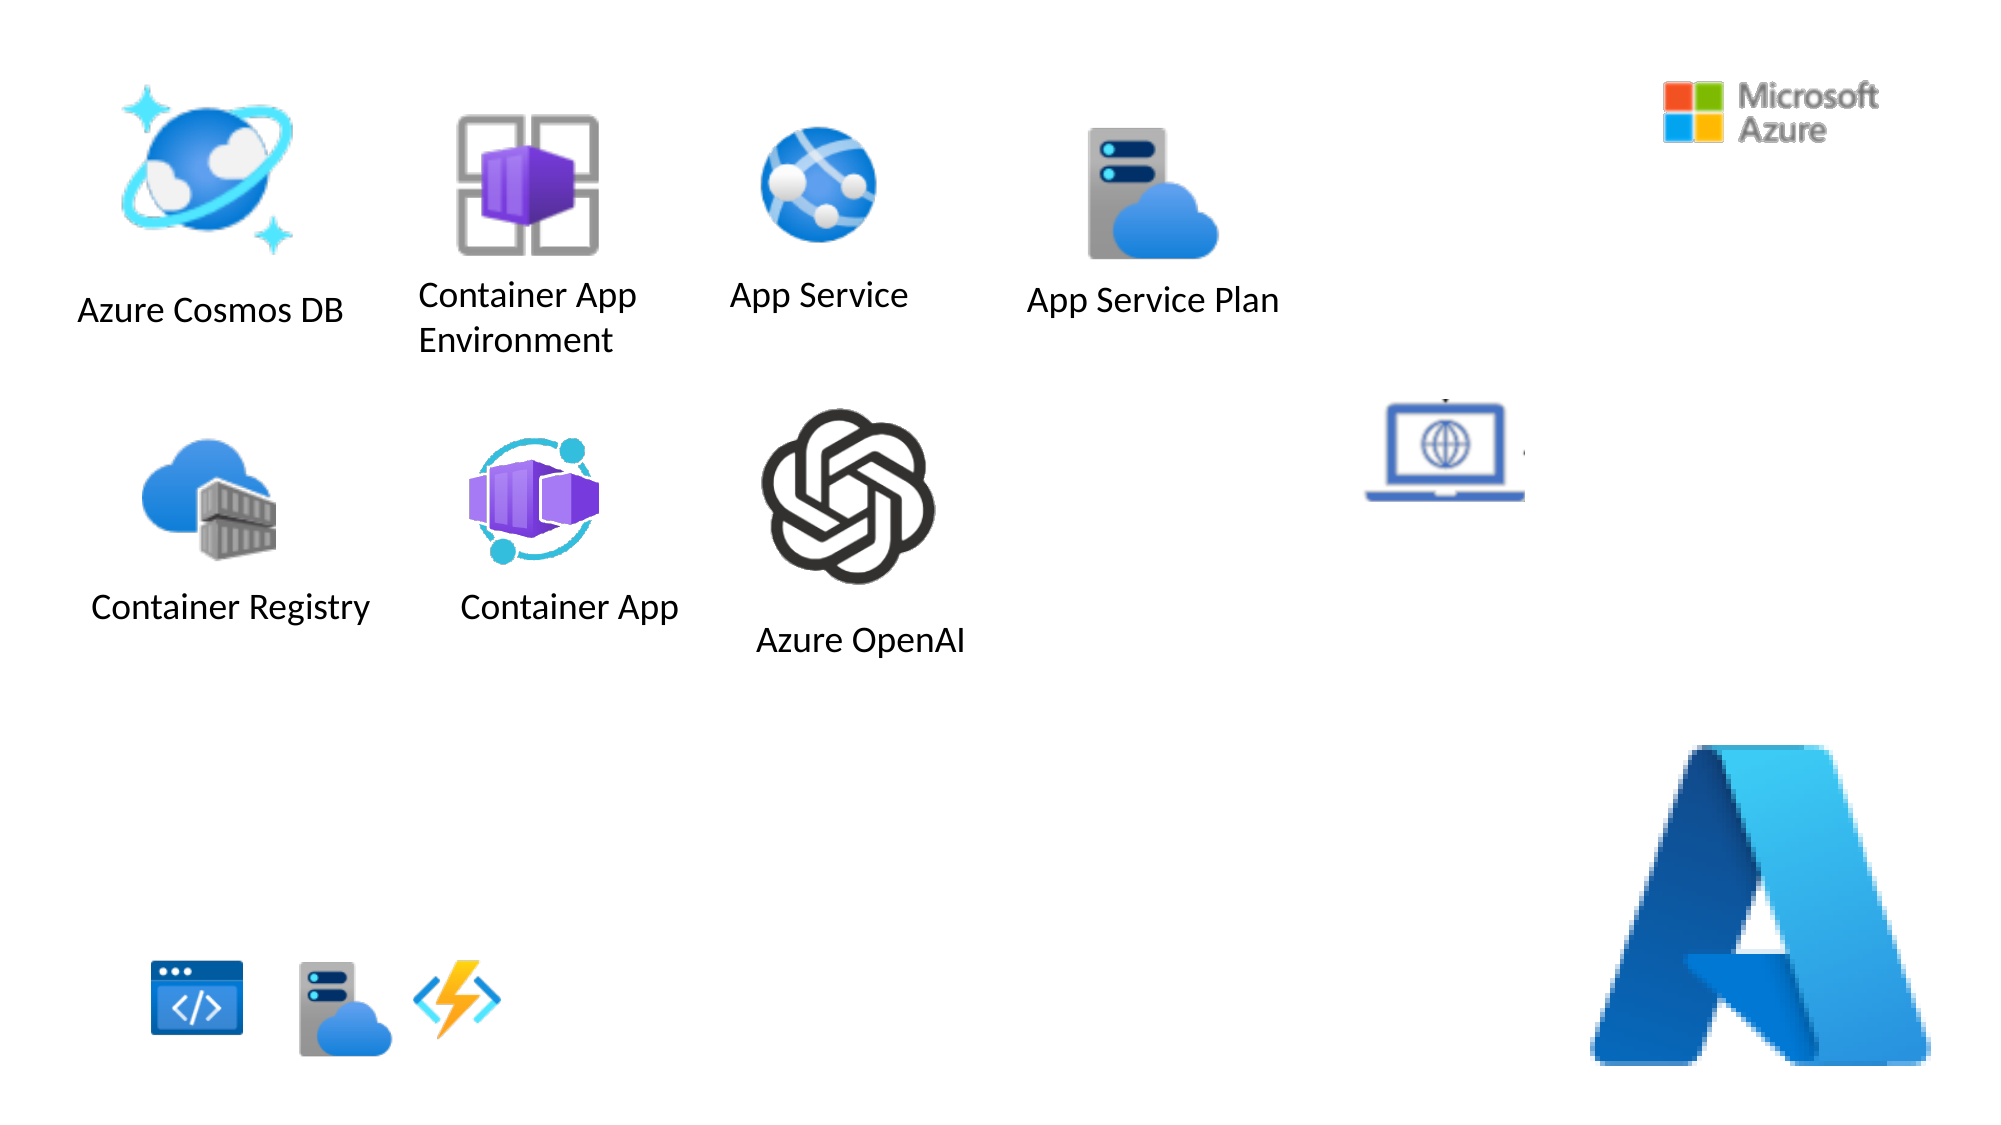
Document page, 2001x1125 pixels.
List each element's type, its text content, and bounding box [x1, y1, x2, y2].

picture [1085, 125, 1223, 263]
picture [758, 124, 880, 246]
text_box Container App [445, 574, 695, 635]
picture [118, 81, 298, 260]
picture [142, 428, 276, 563]
text_box Azure OpenAI [741, 607, 982, 668]
picture [412, 956, 501, 1044]
text_box Container Registry [76, 574, 386, 635]
picture [1656, 71, 1888, 151]
picture [1362, 399, 1525, 502]
text_box Azure Cosmos DB [62, 277, 360, 338]
picture [453, 428, 612, 575]
text_box App Service [714, 262, 924, 322]
picture [151, 952, 243, 1044]
picture [453, 111, 603, 260]
text_box Container App Environment [403, 262, 653, 367]
picture [752, 398, 947, 593]
picture [1586, 731, 1936, 1081]
picture [297, 960, 395, 1059]
text_box App Service Plan [1012, 267, 1296, 328]
